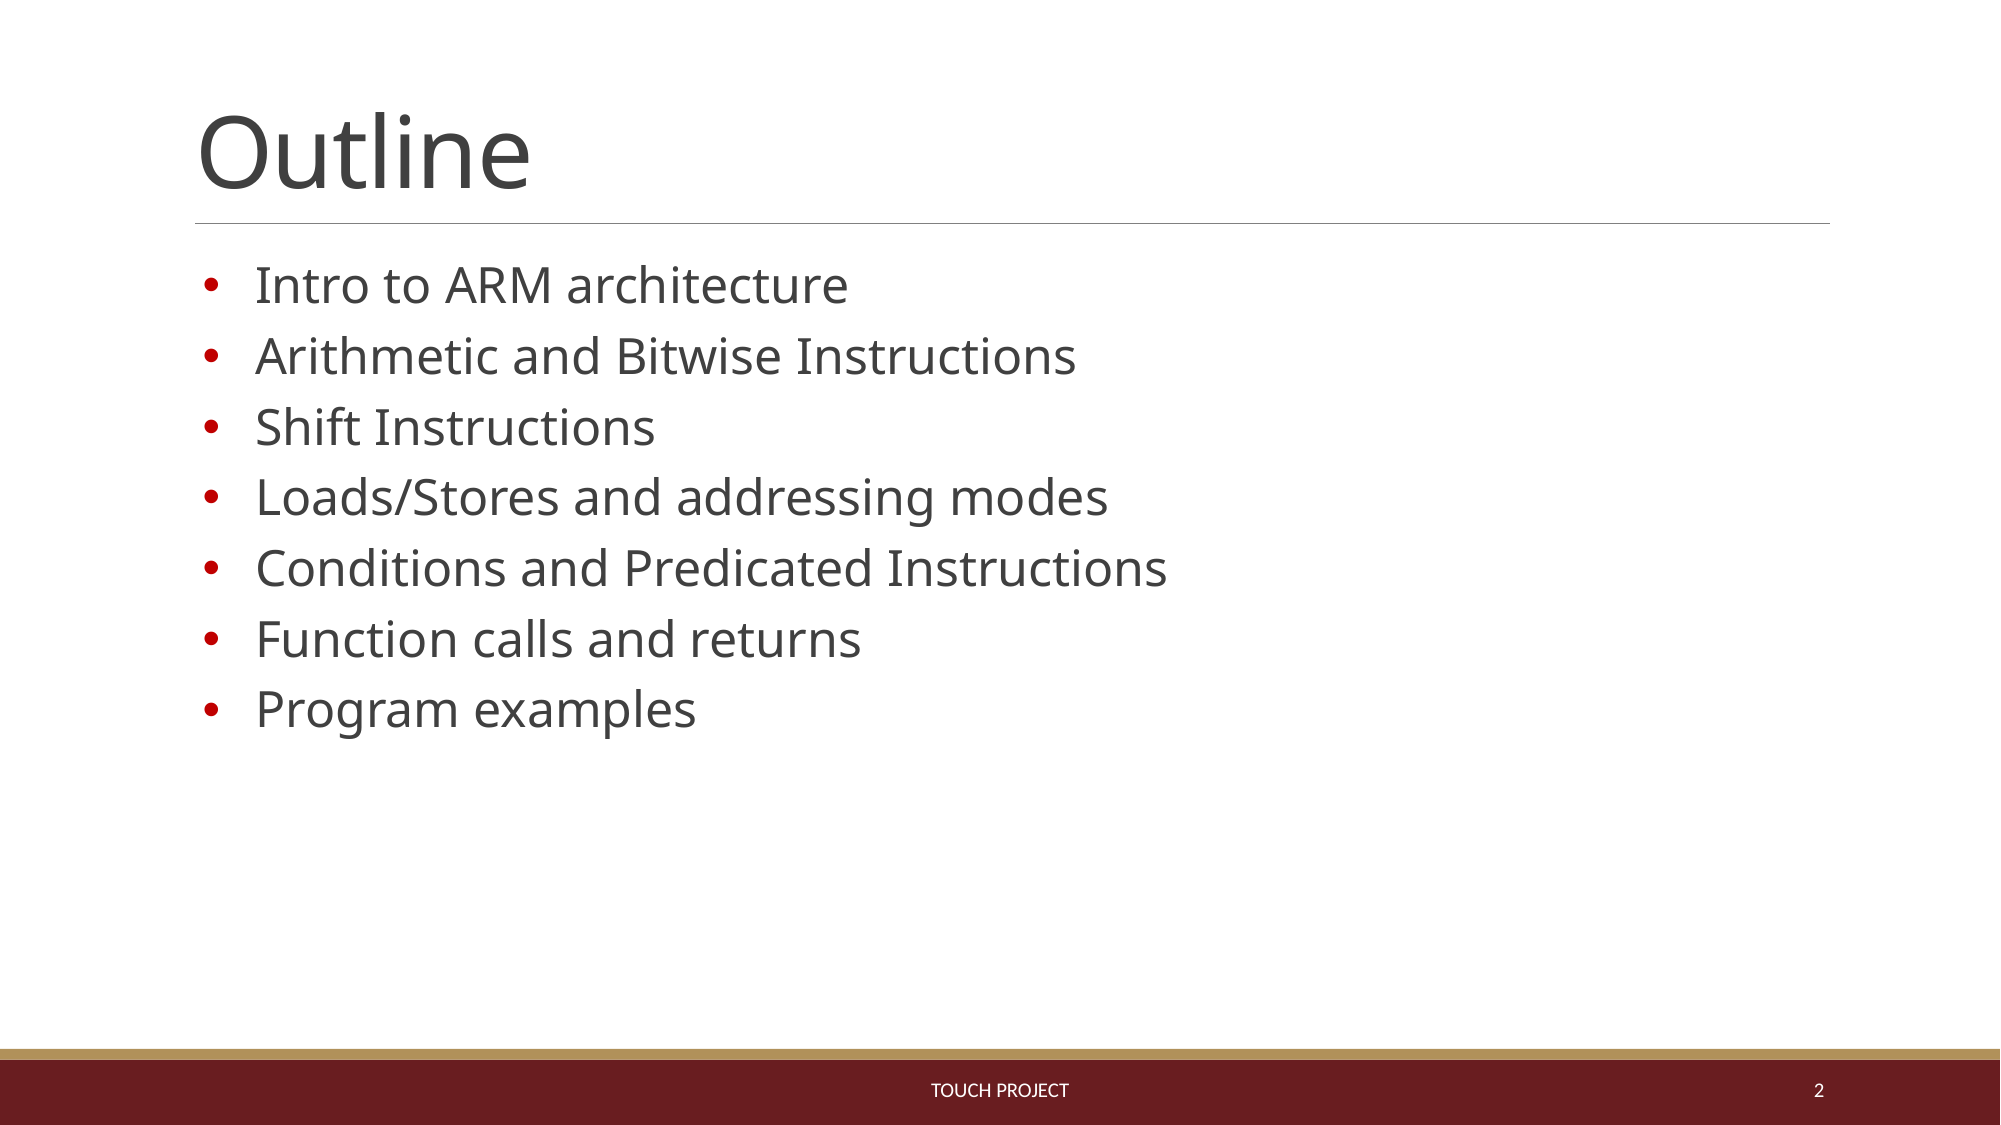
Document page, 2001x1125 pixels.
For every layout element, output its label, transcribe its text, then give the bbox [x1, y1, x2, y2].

footer ToUCH Project [604, 1059, 1396, 1120]
slide_number 2 [1624, 1059, 1840, 1120]
list Intro to ARM architecture Arithmetic and Bitwise Instructions Shift Instructions Loads/Stores and addressing modes Conditions and Predicated Instructions Function calls and returns Program examples [180, 253, 1830, 963]
title Outline [180, 47, 1830, 217]
